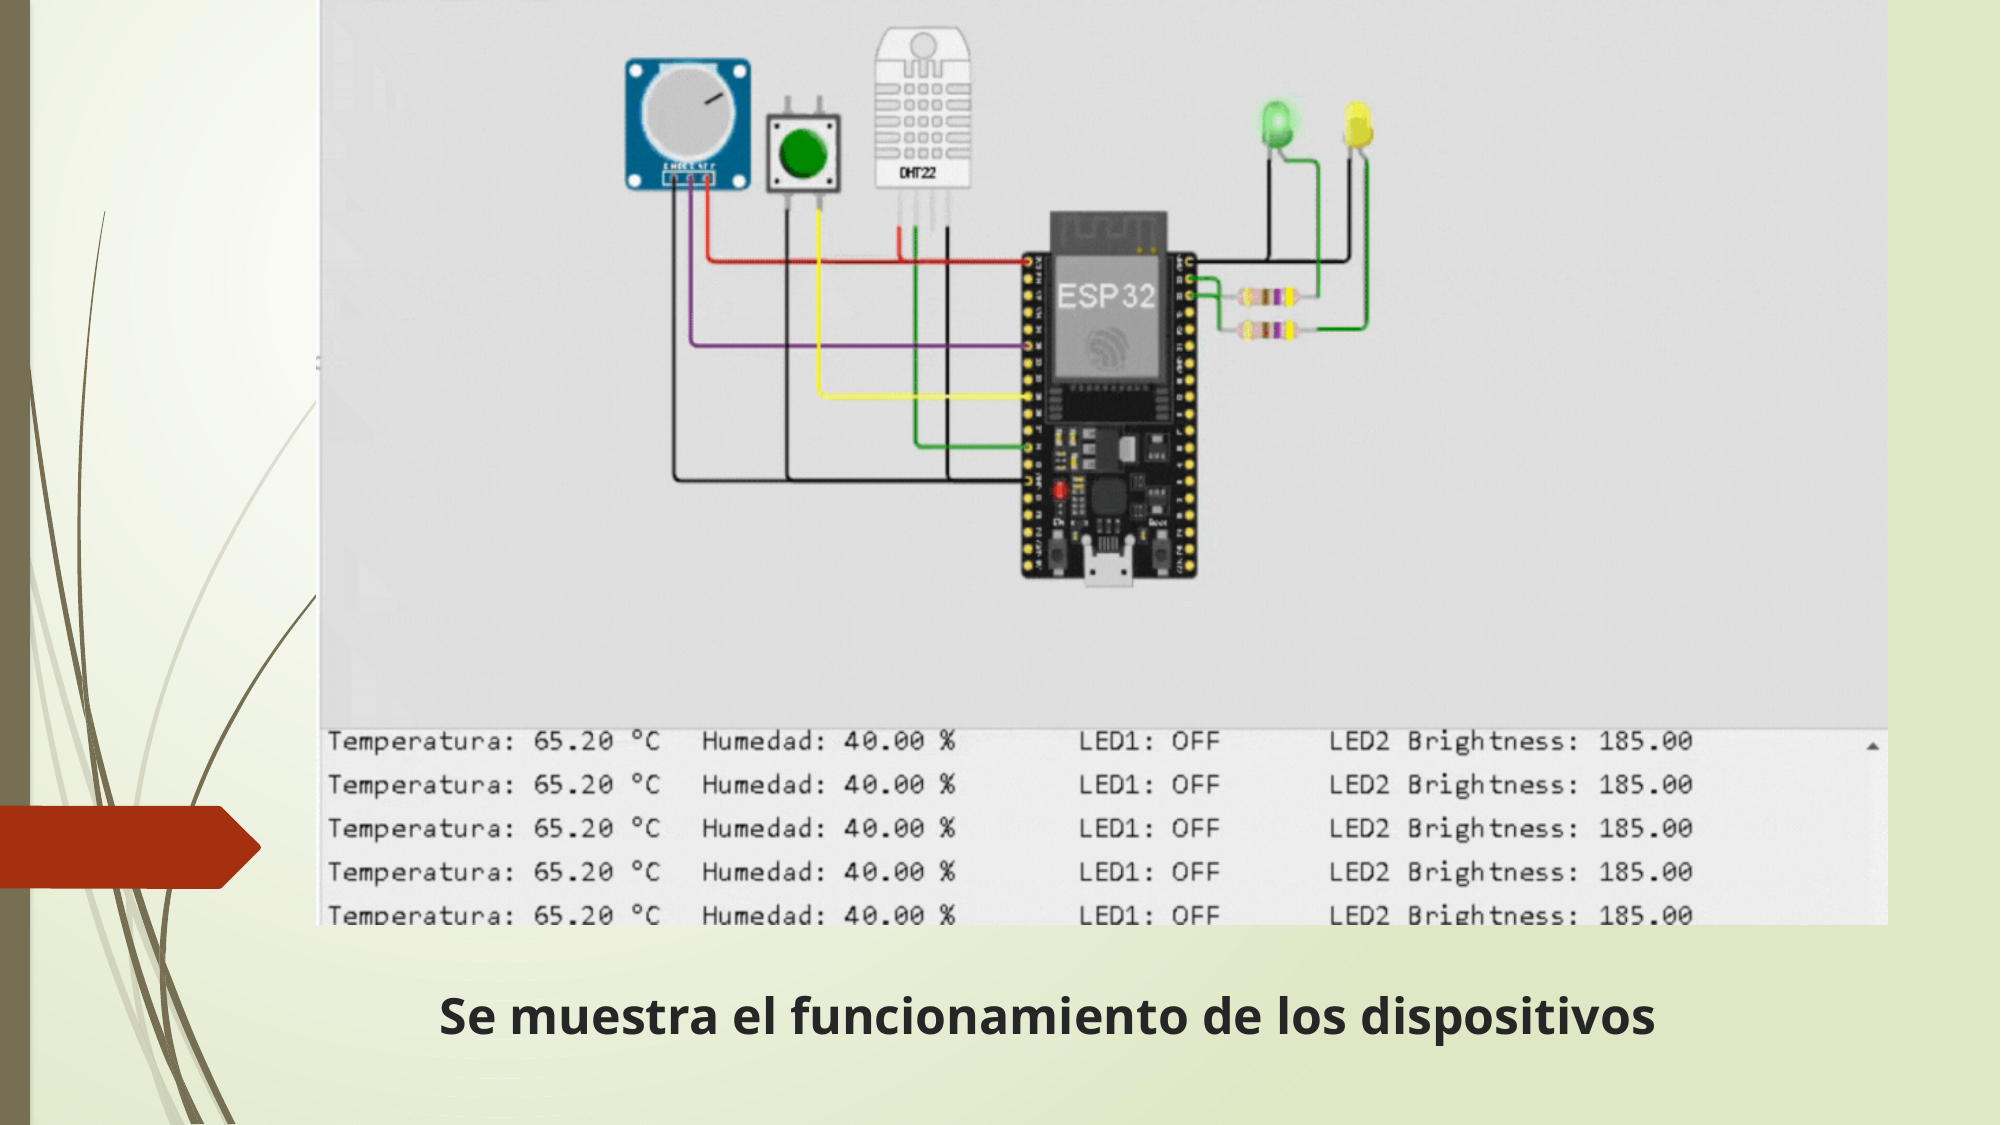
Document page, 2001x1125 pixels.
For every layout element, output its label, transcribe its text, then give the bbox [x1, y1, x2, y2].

title Se muestra el funcionamiento de los dispositivos [424, 945, 1888, 1052]
picture [316, 0, 1888, 925]
